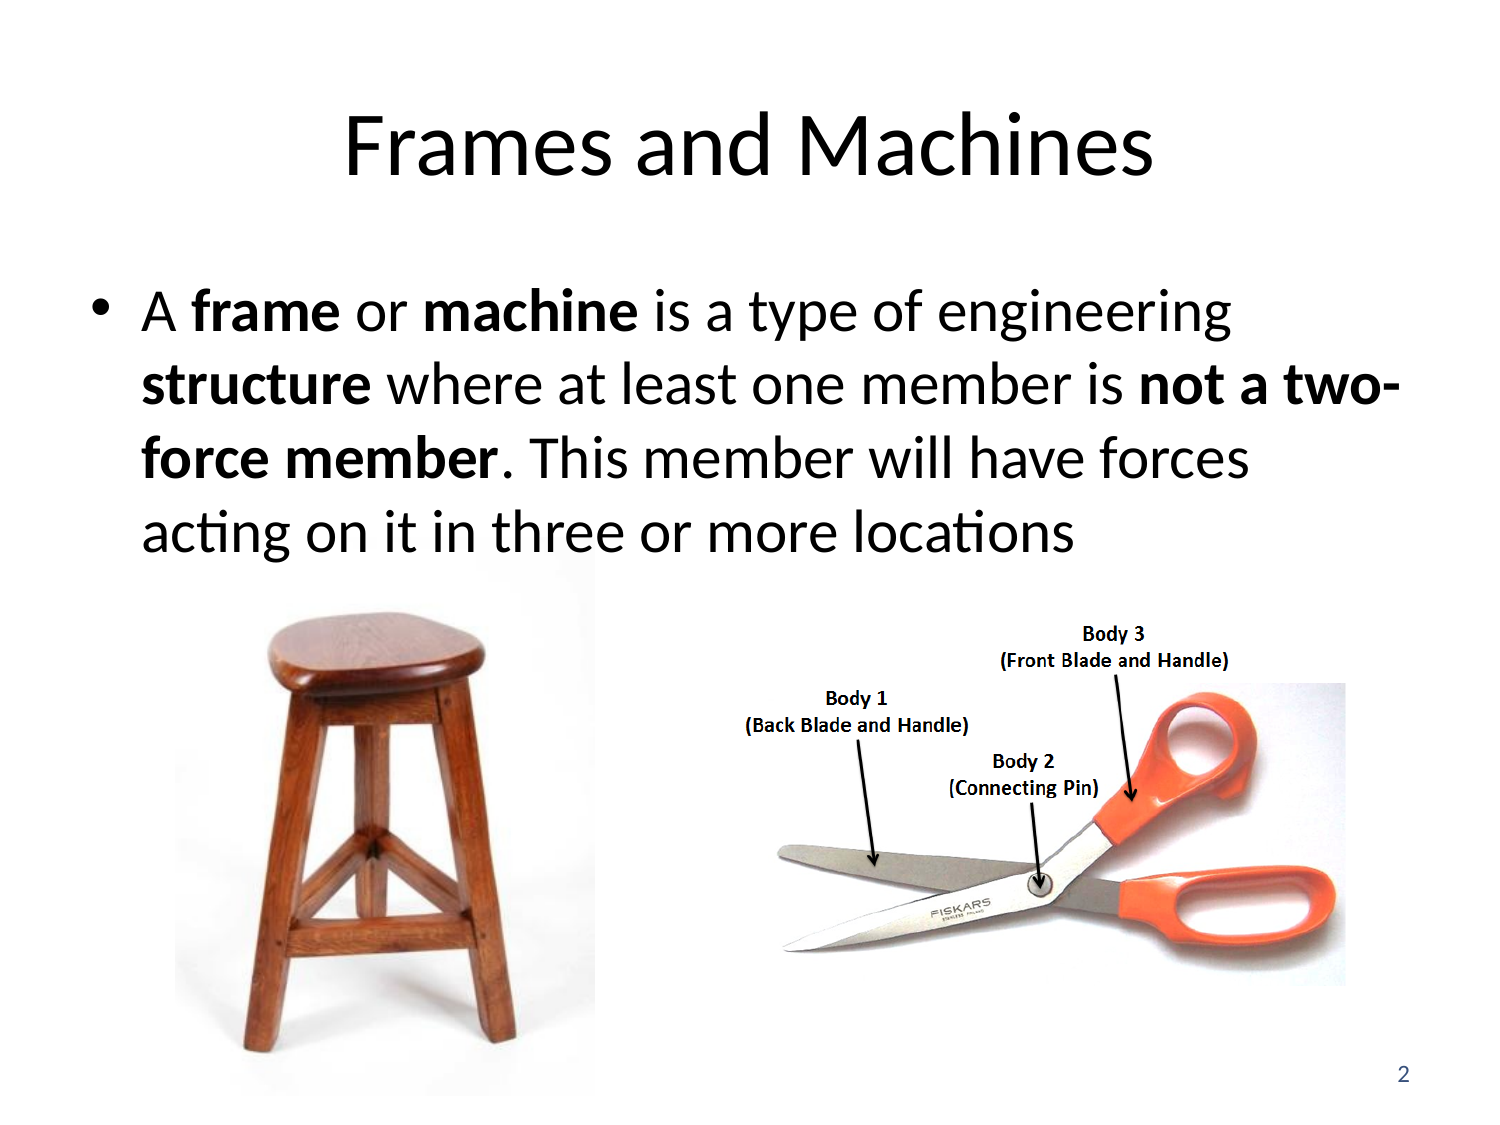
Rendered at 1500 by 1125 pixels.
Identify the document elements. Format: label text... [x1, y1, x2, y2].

list A frame or machine is a type of engineering structure where at least one member is not a two-force member. This member will have forces acting on it in three or more locations [75, 262, 1425, 575]
picture [724, 605, 1346, 1028]
title Frames and Machines [75, 45, 1425, 233]
slide_number 2 [1074, 1042, 1425, 1103]
picture [175, 537, 595, 1096]
